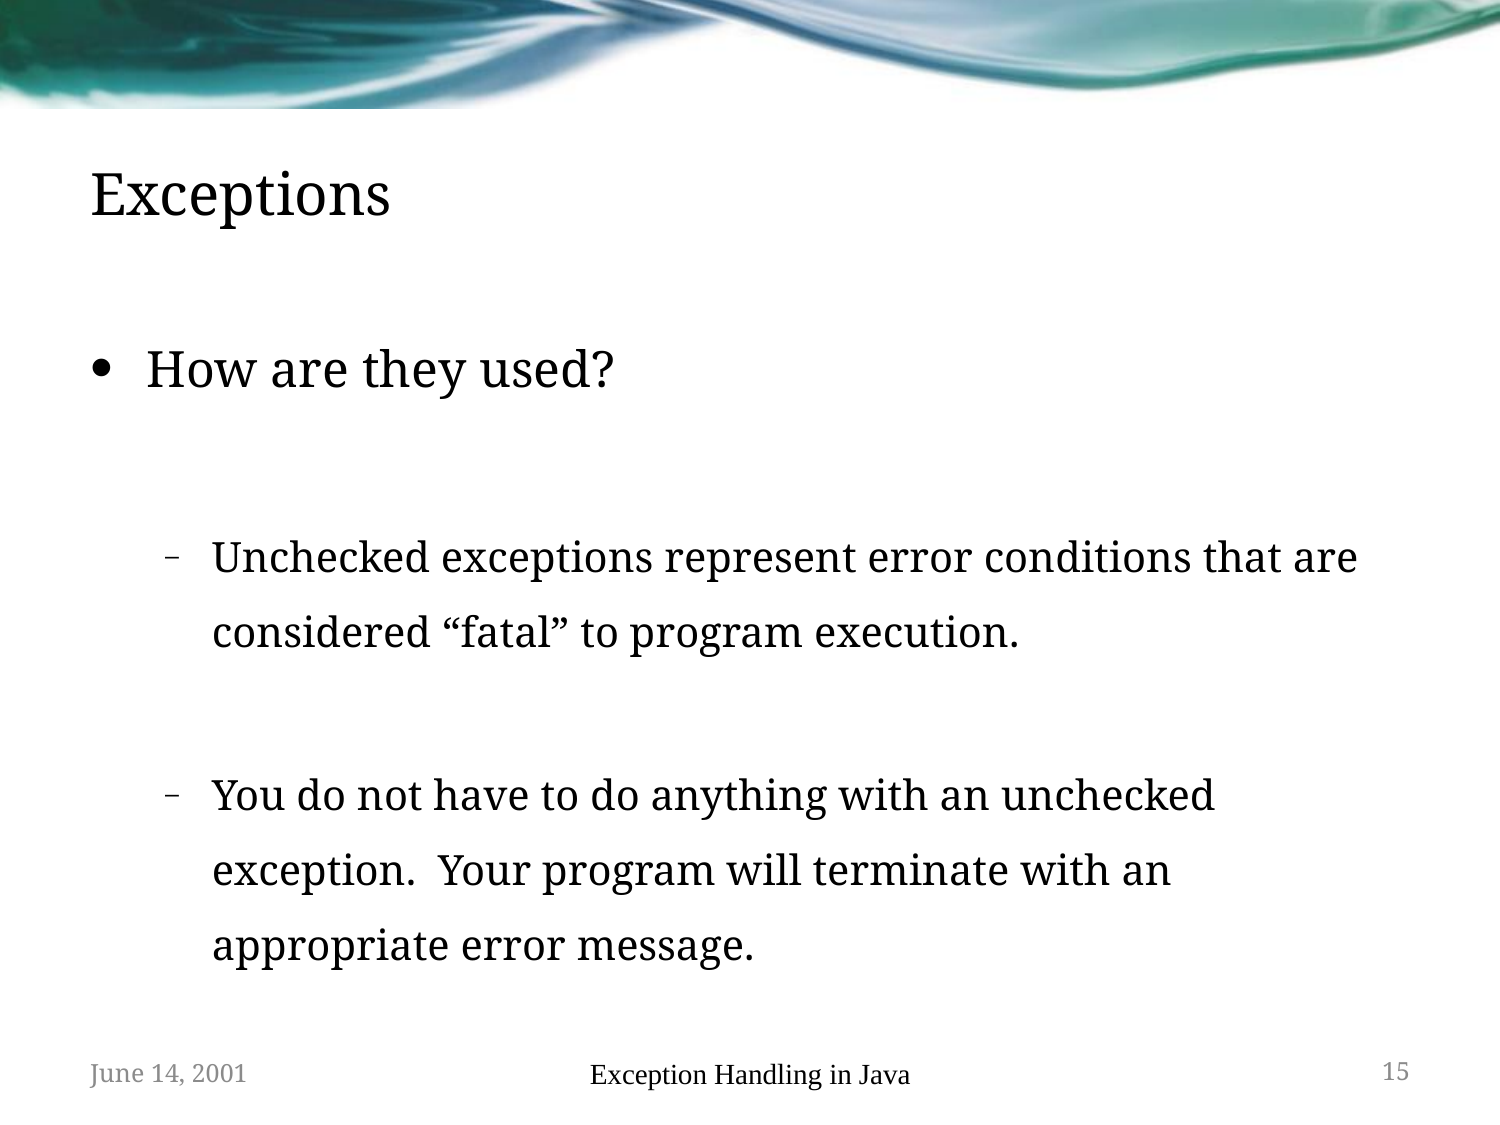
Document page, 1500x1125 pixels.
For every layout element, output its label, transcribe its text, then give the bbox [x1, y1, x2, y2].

footer Exception Handling in Java [512, 1042, 988, 1103]
slide_number 15 [1074, 1042, 1425, 1103]
list How are they used? Unchecked exceptions represent error conditions that are considered “fatal” to program execution. You do not have to do anything with an unchecked exception. Your program will terminate with an appropriate error message. [75, 299, 1425, 1005]
picture [0, 0, 1500, 109]
title Exceptions [75, 149, 1425, 299]
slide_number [75, 1042, 425, 1103]
